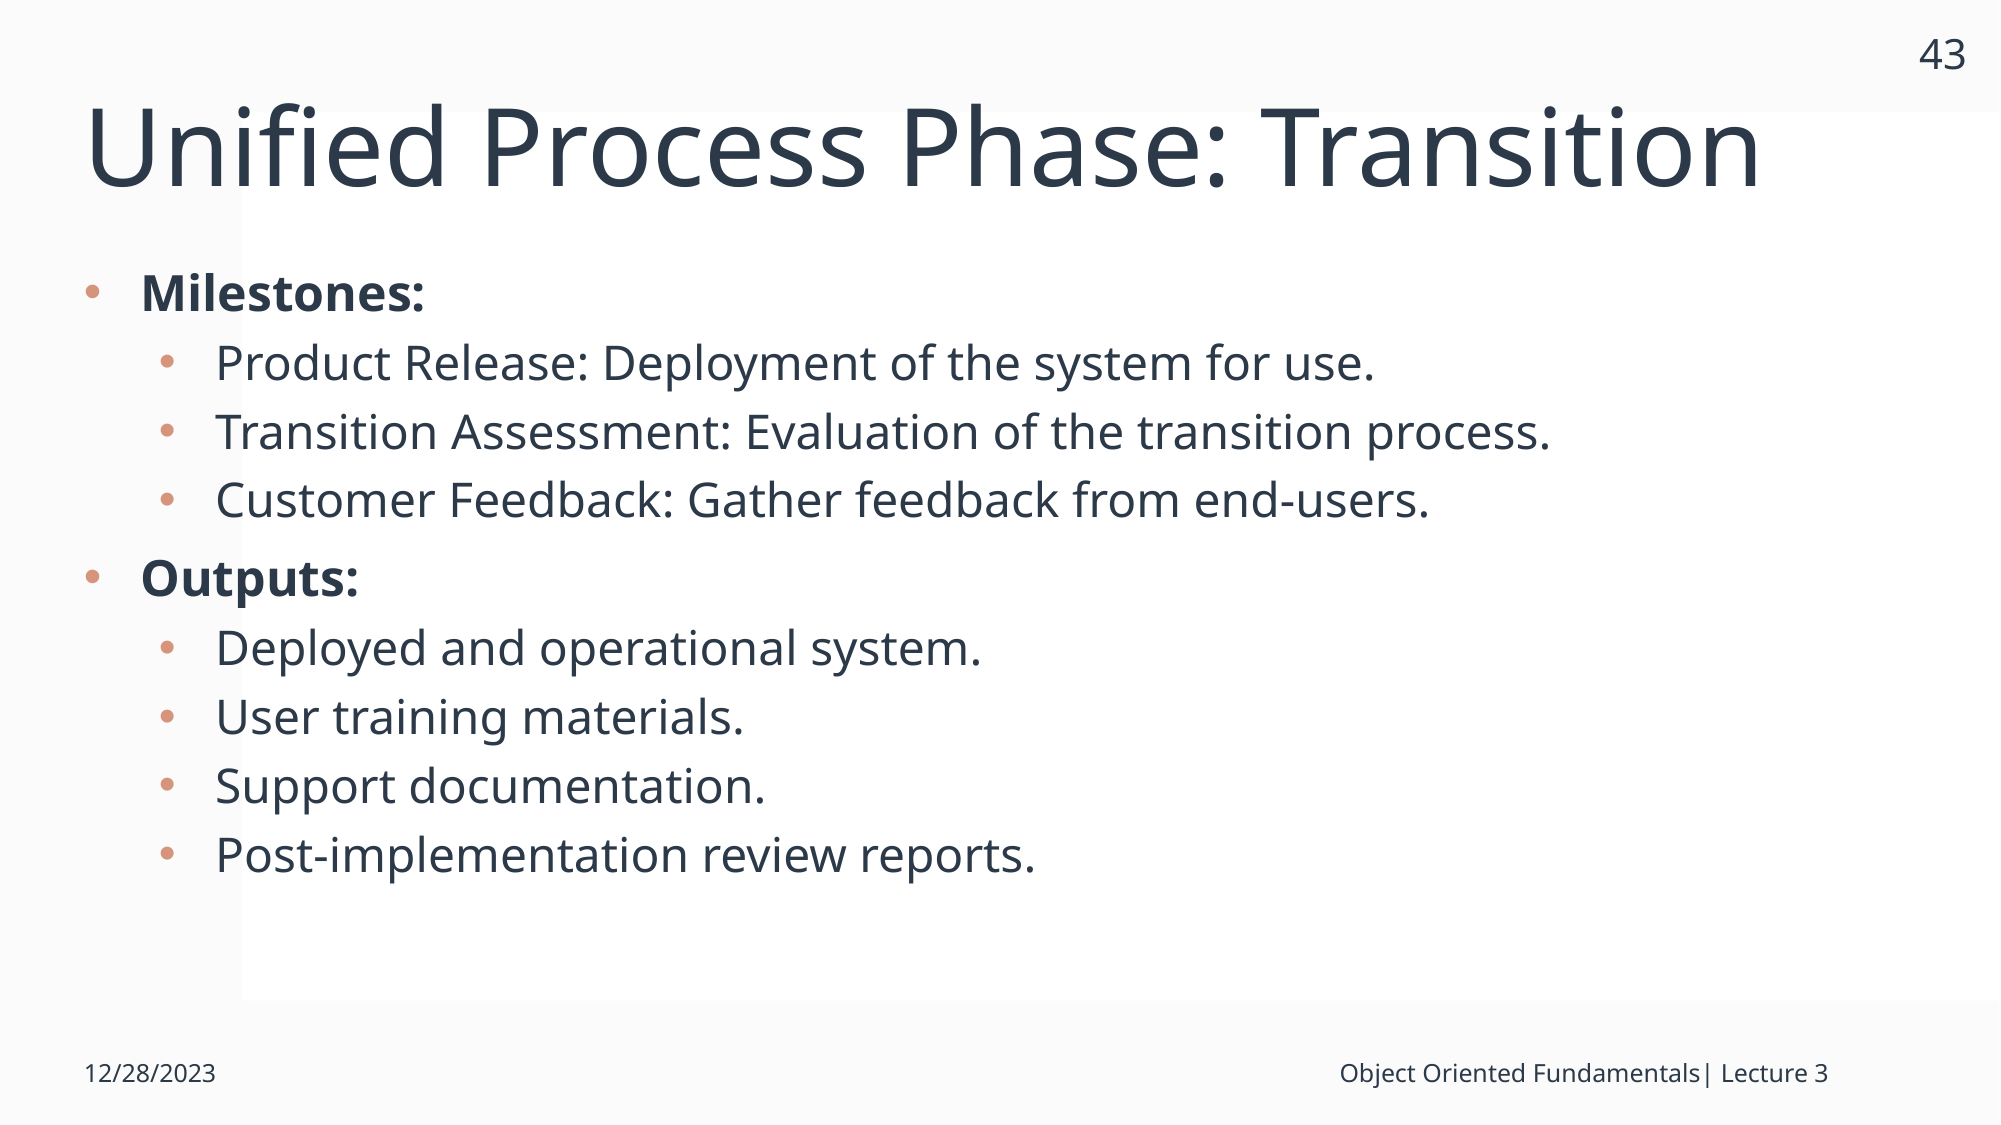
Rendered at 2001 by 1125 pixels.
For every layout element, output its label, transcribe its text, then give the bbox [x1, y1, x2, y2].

slide_number 43 [1886, 0, 2000, 113]
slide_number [68, 1020, 519, 1125]
title Unified Process Phase: Transition [68, 59, 1843, 244]
footer Object Oriented Fundamentals| Lecture 3 [618, 1020, 1845, 1125]
list Milestones: Product Release: Deployment of the system for use. Transition Assessment: Evaluation of the transition process. Customer Feedback: Gather feedback from end-users. Outputs: Deployed and operational system. User training materials. Support documentation. Post-implementation review reports. [68, 255, 1843, 990]
